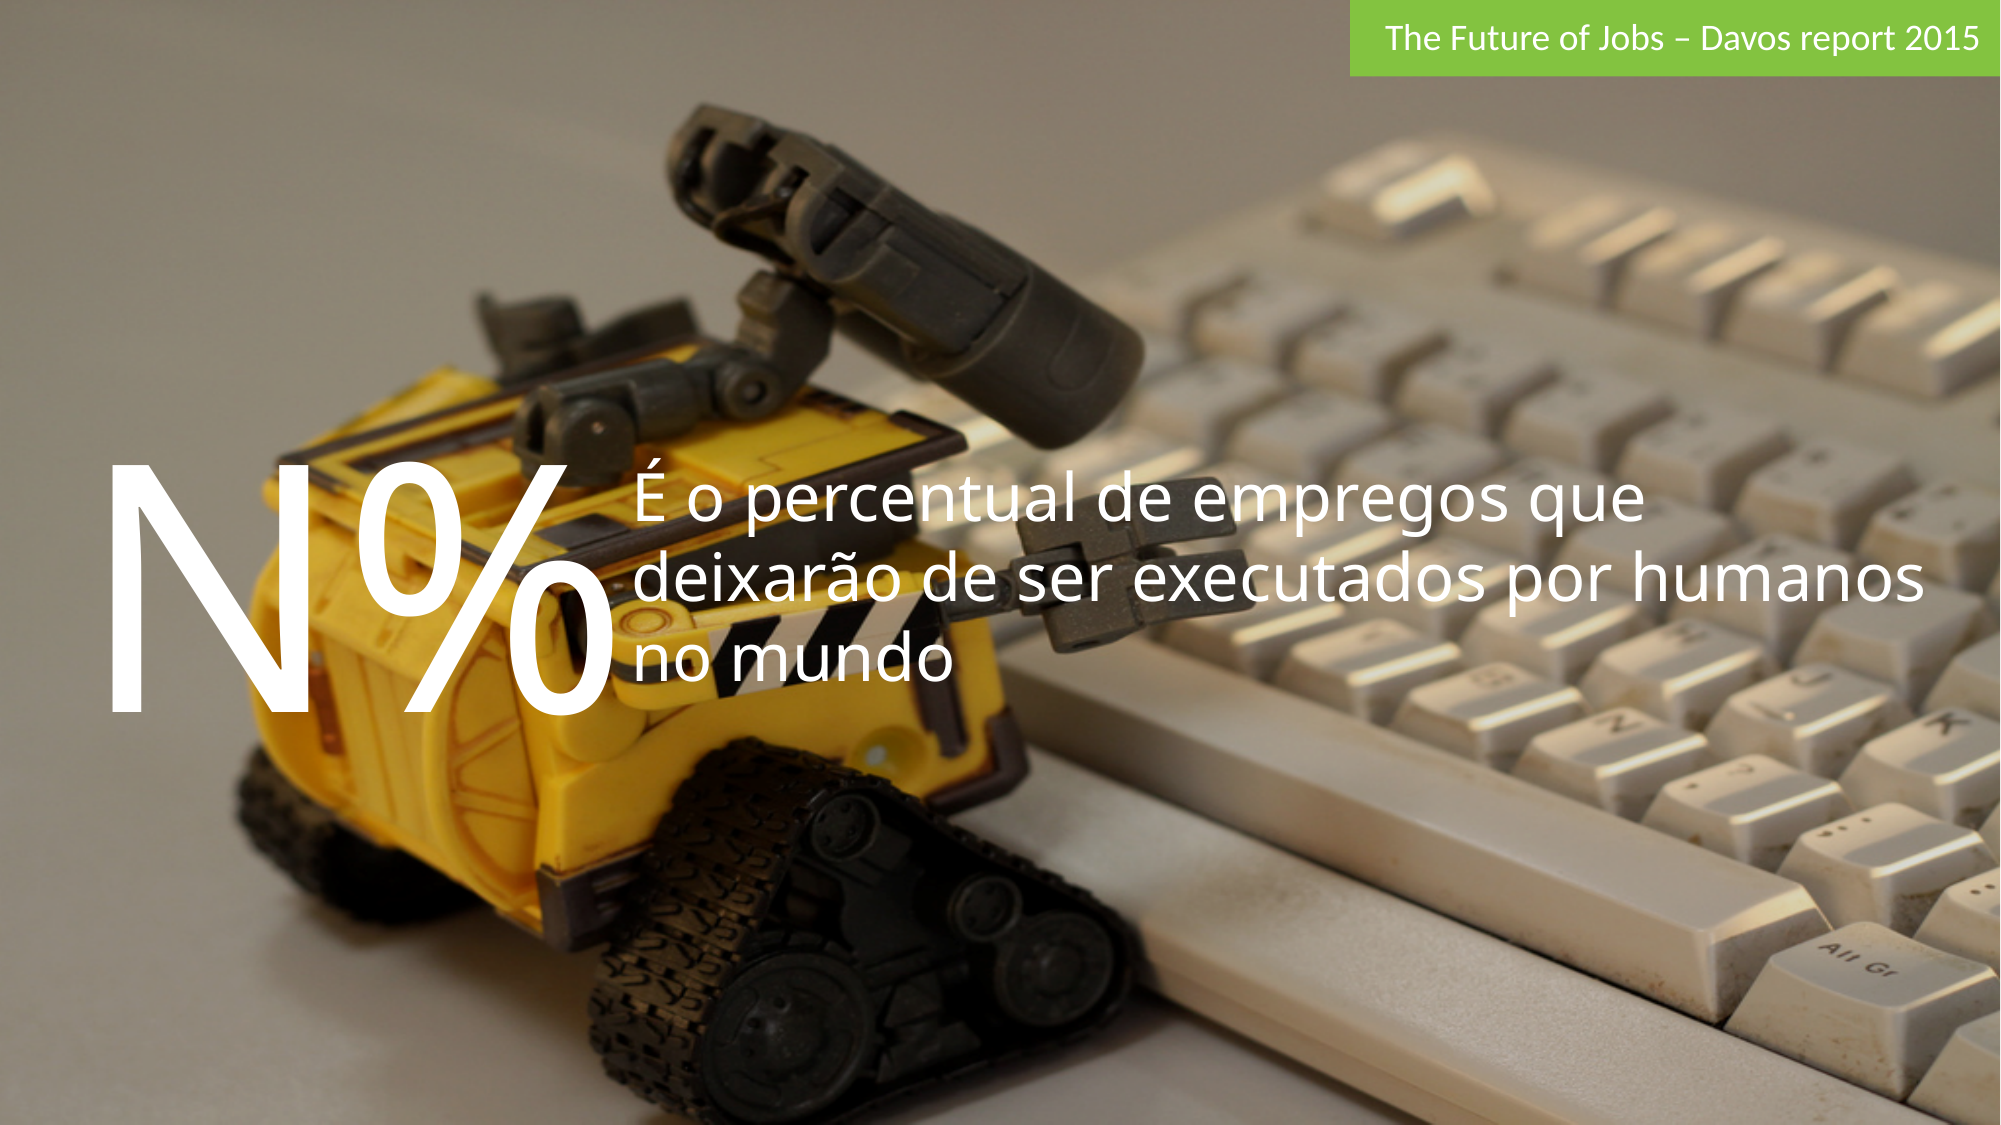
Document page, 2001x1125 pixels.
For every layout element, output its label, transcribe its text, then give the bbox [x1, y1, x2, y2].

text_box [1349, 0, 2000, 77]
text_box The Future of Jobs – Davos report 2015 [1370, 5, 1997, 66]
picture [0, 0, 2001, 1125]
text_box N% [64, 359, 645, 790]
text_box É o percentual de empregos que deixarão de ser executados por humanos no mundo [645, 447, 1943, 703]
